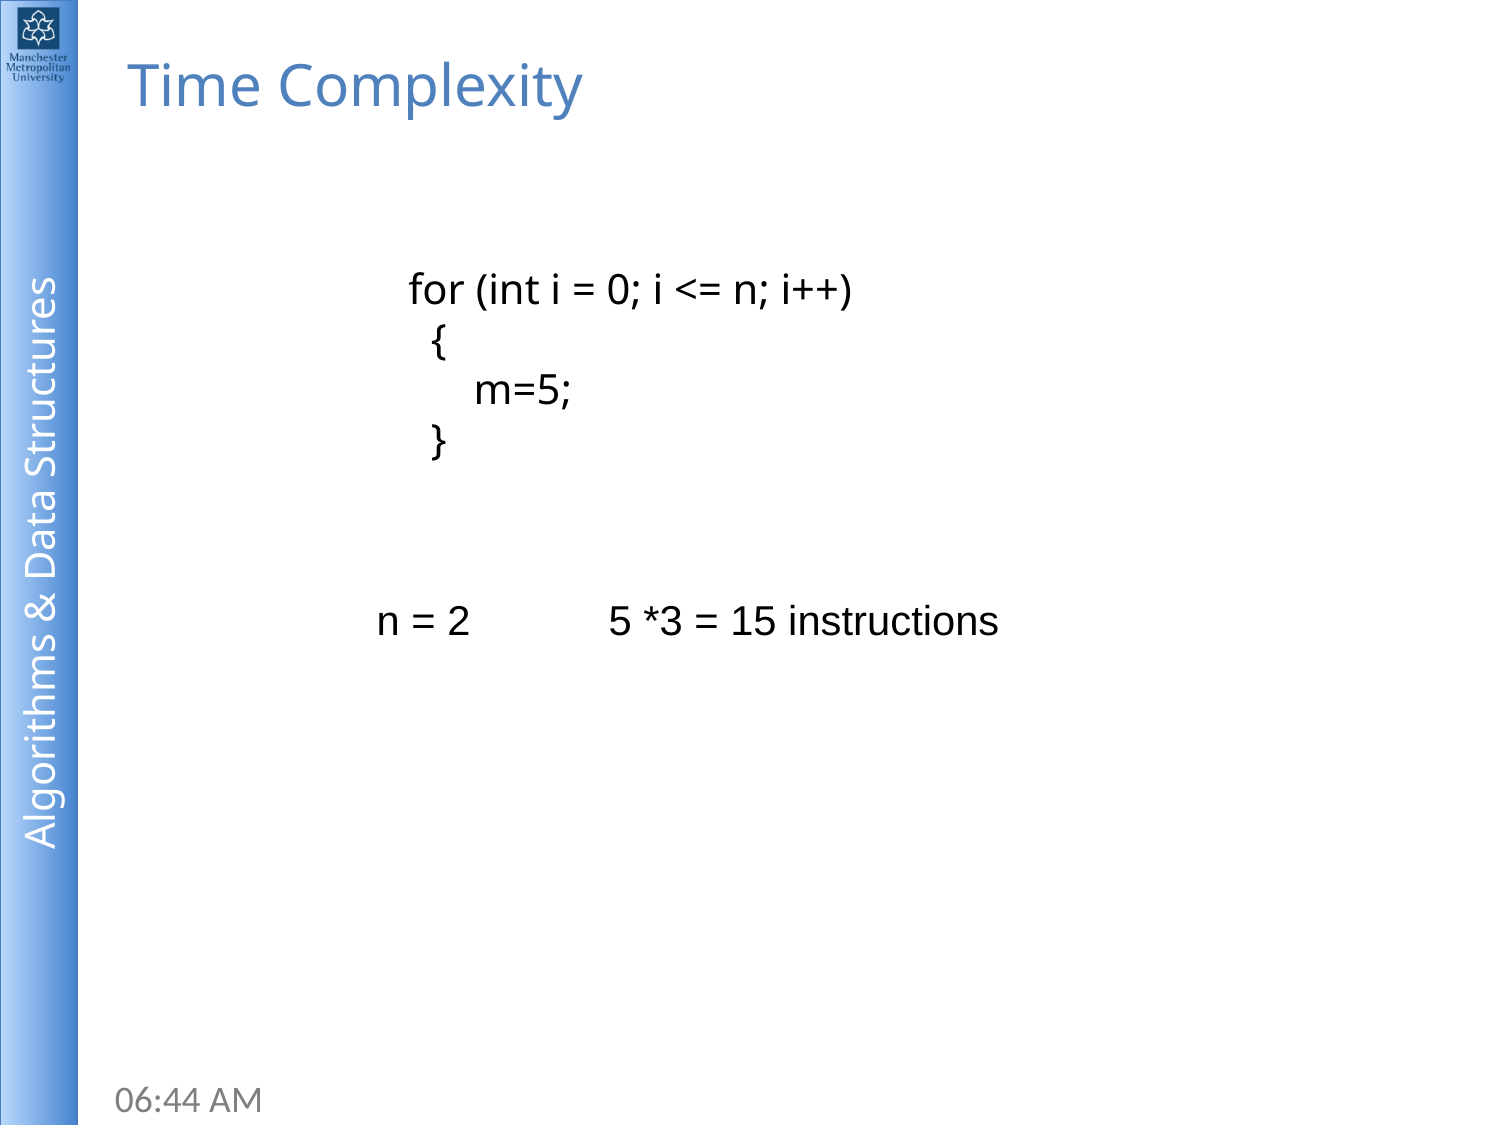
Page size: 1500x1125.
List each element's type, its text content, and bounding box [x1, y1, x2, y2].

text_box for (int i = 0; i <= n; i++) { m=5; } [383, 255, 1152, 471]
picture [5, 7, 70, 83]
text_box n = 2 5 *3 = 15 instructions [361, 586, 1317, 746]
title Time Complexity [112, 23, 1238, 142]
